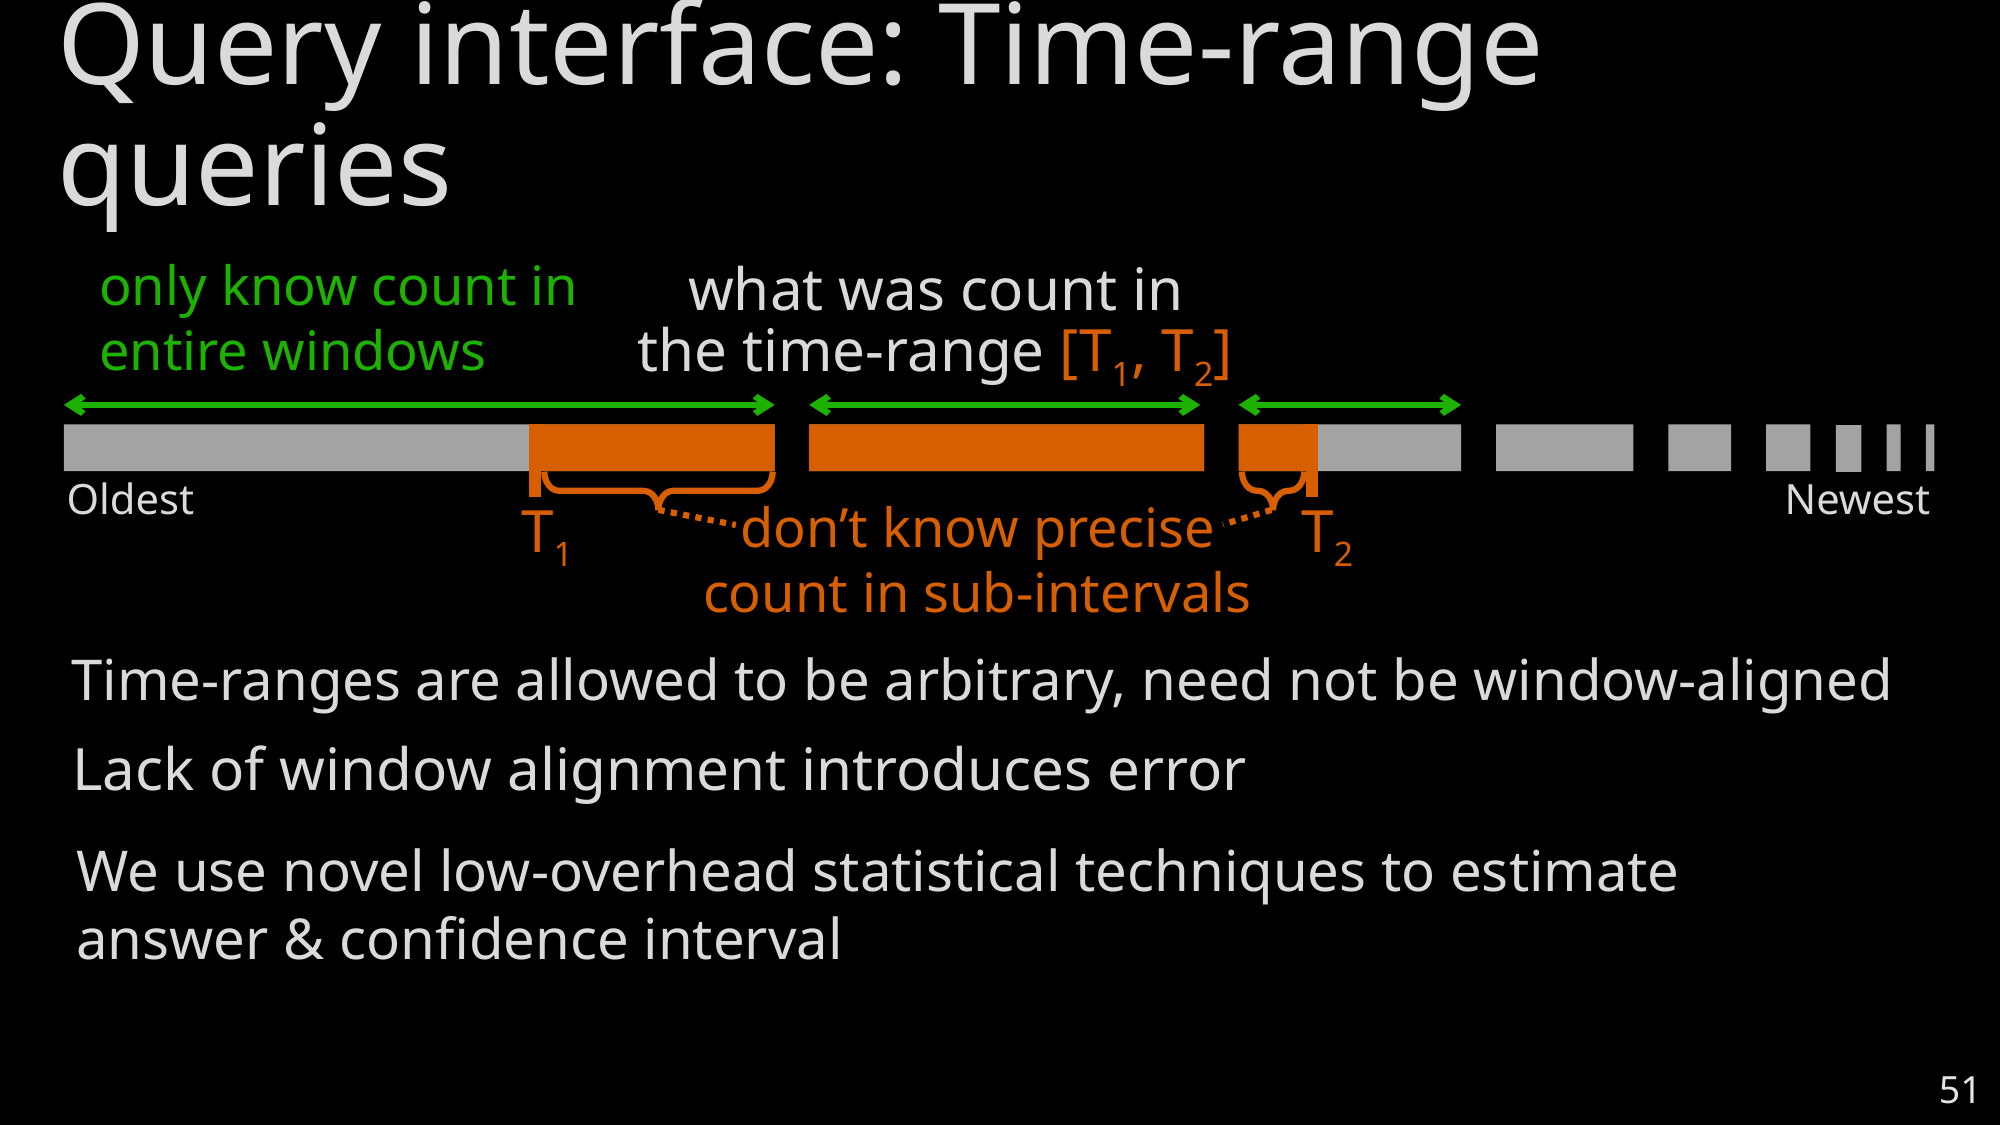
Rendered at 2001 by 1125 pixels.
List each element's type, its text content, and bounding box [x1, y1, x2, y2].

text_box [543, 472, 774, 510]
text_box don’t know precise count in sub-intervals [688, 485, 1268, 631]
title Query interface: Time-range queries [41, 0, 1962, 218]
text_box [1313, 424, 1935, 472]
slide_number 51 [1546, 1061, 1997, 1122]
text_box the time-range [T1, T2] [622, 305, 1248, 401]
text_box Time-ranges are allowed to be arbitrary, need not be window-aligned Lack of window alignment introduces error We use novel low-overhead statistical techniques to estimate answer & confidence interval [41, 636, 1966, 1121]
text_box [1241, 472, 1305, 510]
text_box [63, 424, 535, 472]
text_box Oldest [51, 465, 210, 531]
text_box Newest [1769, 465, 1946, 531]
text_box only know count in entire windows [84, 243, 594, 389]
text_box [536, 424, 1311, 472]
text_box T1 [506, 486, 588, 581]
text_box T2 [1286, 486, 1368, 581]
text_box what was count in [673, 244, 1199, 305]
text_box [658, 509, 736, 525]
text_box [1222, 509, 1272, 525]
